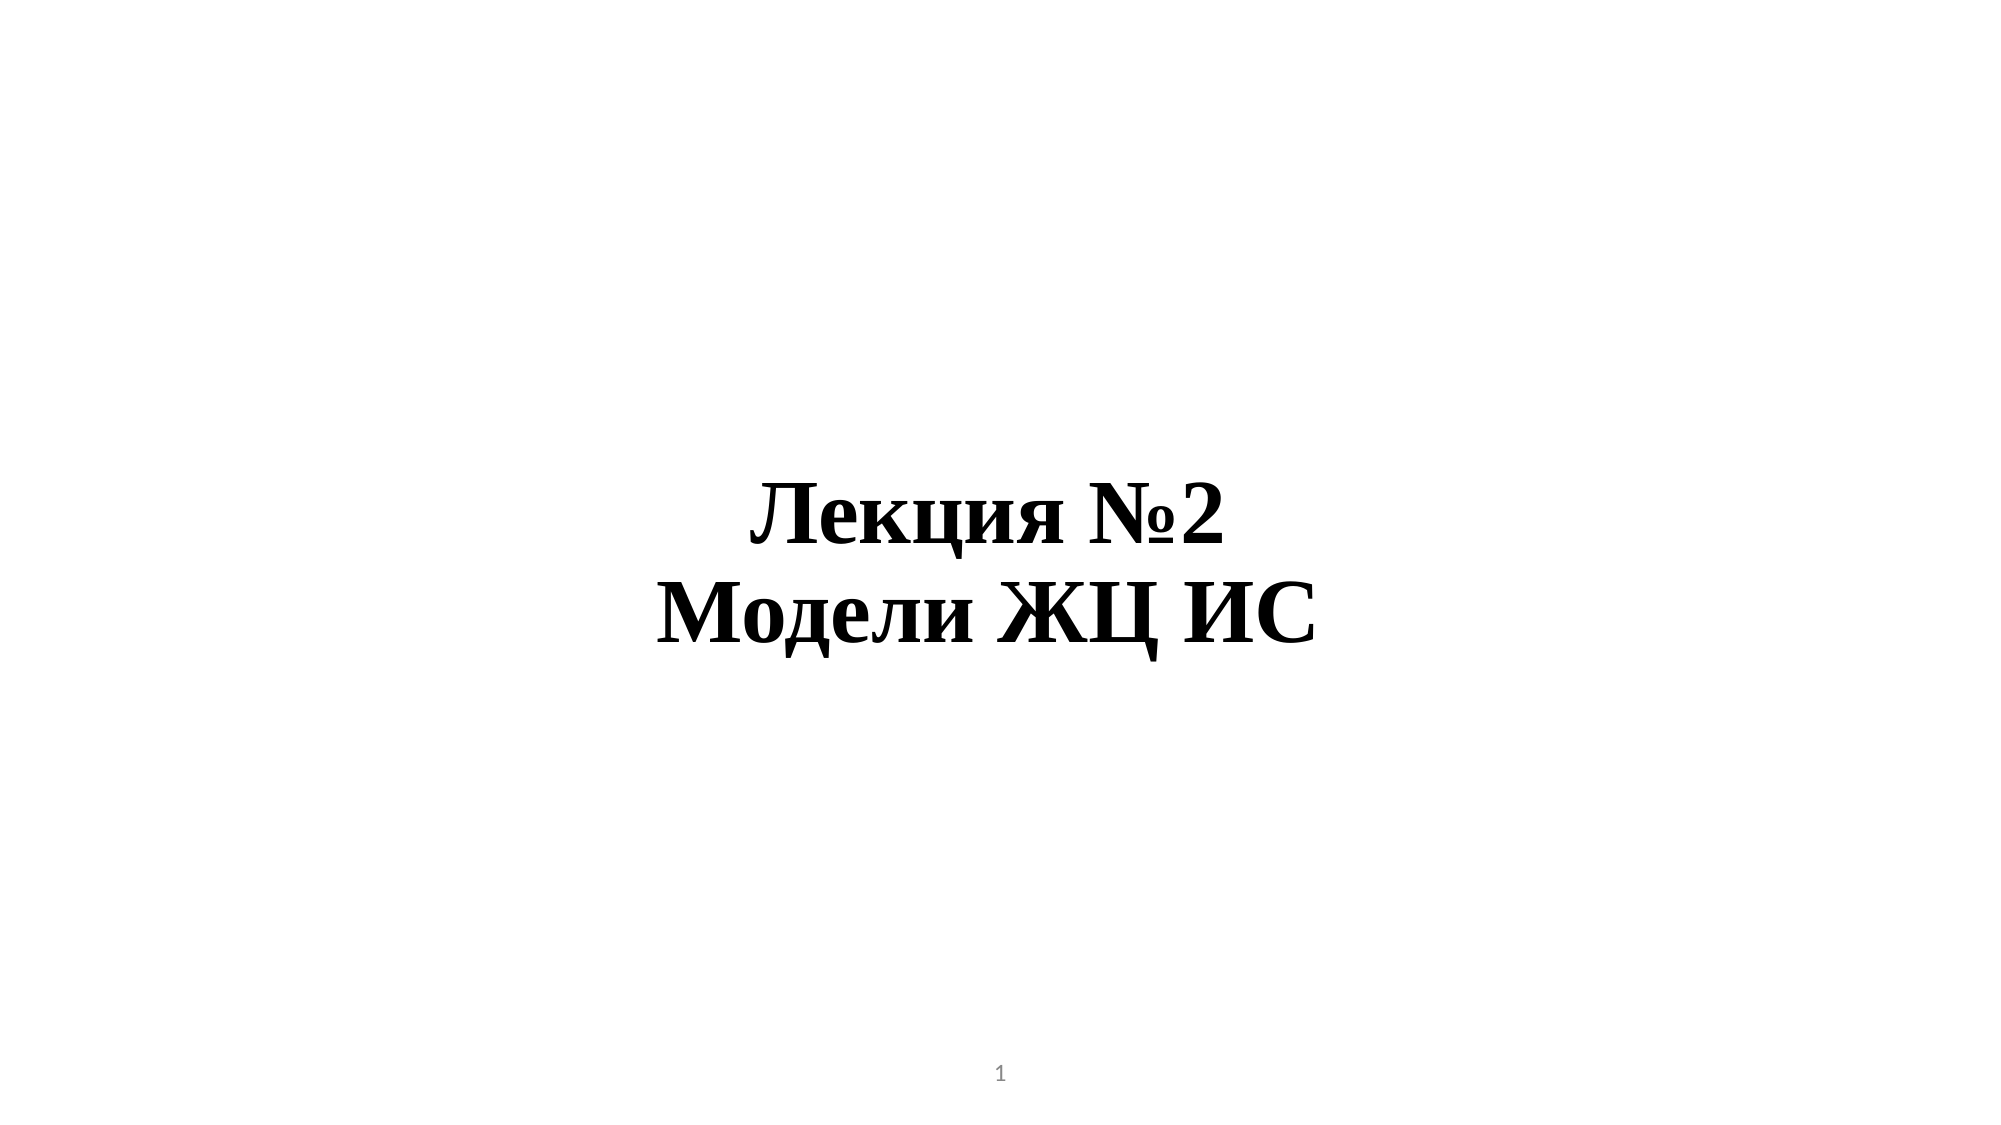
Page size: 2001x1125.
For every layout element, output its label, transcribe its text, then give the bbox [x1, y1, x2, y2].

text_box 1 [987, 1060, 1015, 1087]
title Лекция №2 Модели ЖЦ ИС [386, 462, 1589, 663]
